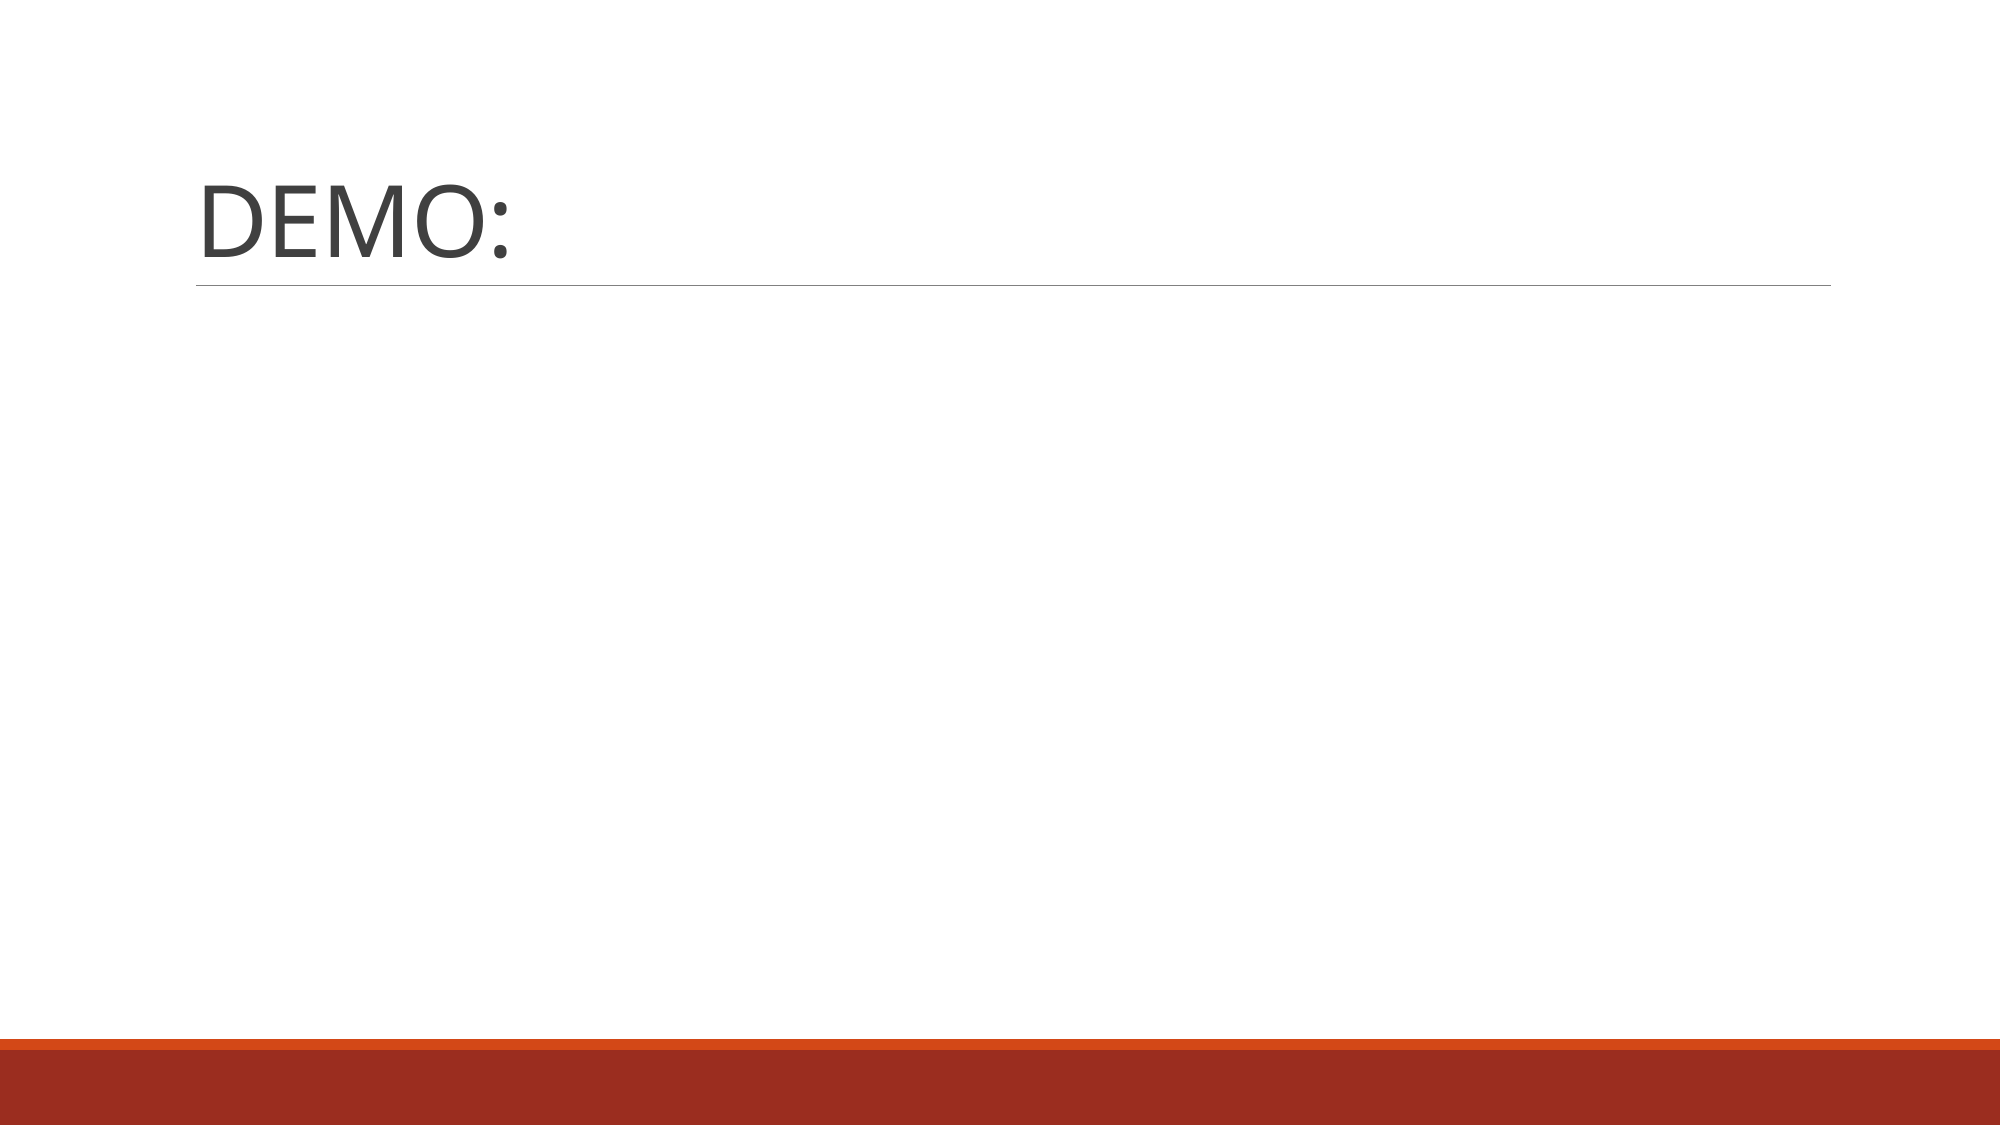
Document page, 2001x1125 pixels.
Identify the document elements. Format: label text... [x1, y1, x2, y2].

title DEMO: [180, 47, 1830, 285]
